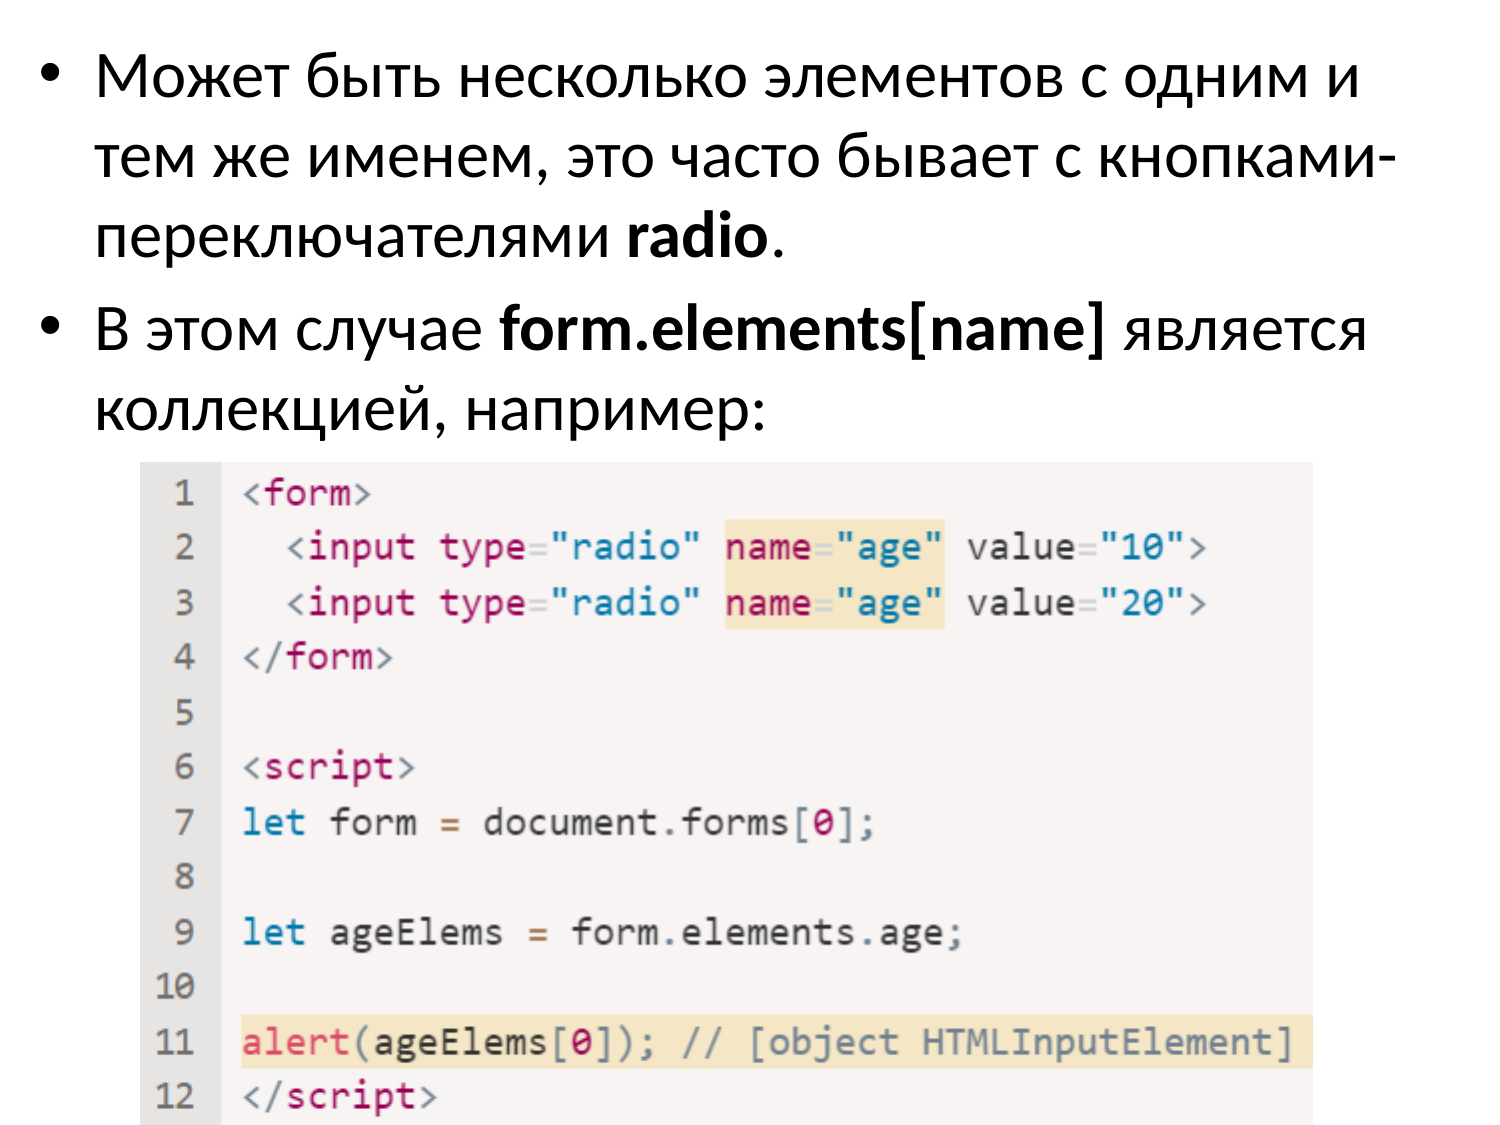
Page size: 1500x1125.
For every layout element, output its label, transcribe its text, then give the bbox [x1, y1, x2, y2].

list Может быть несколько элементов с одним и тем же именем, это часто бывает с кнопками-переключателями radio. В этом случае form.elements[name] является коллекцией, например: [23, 23, 1425, 1005]
picture [140, 461, 1313, 1125]
